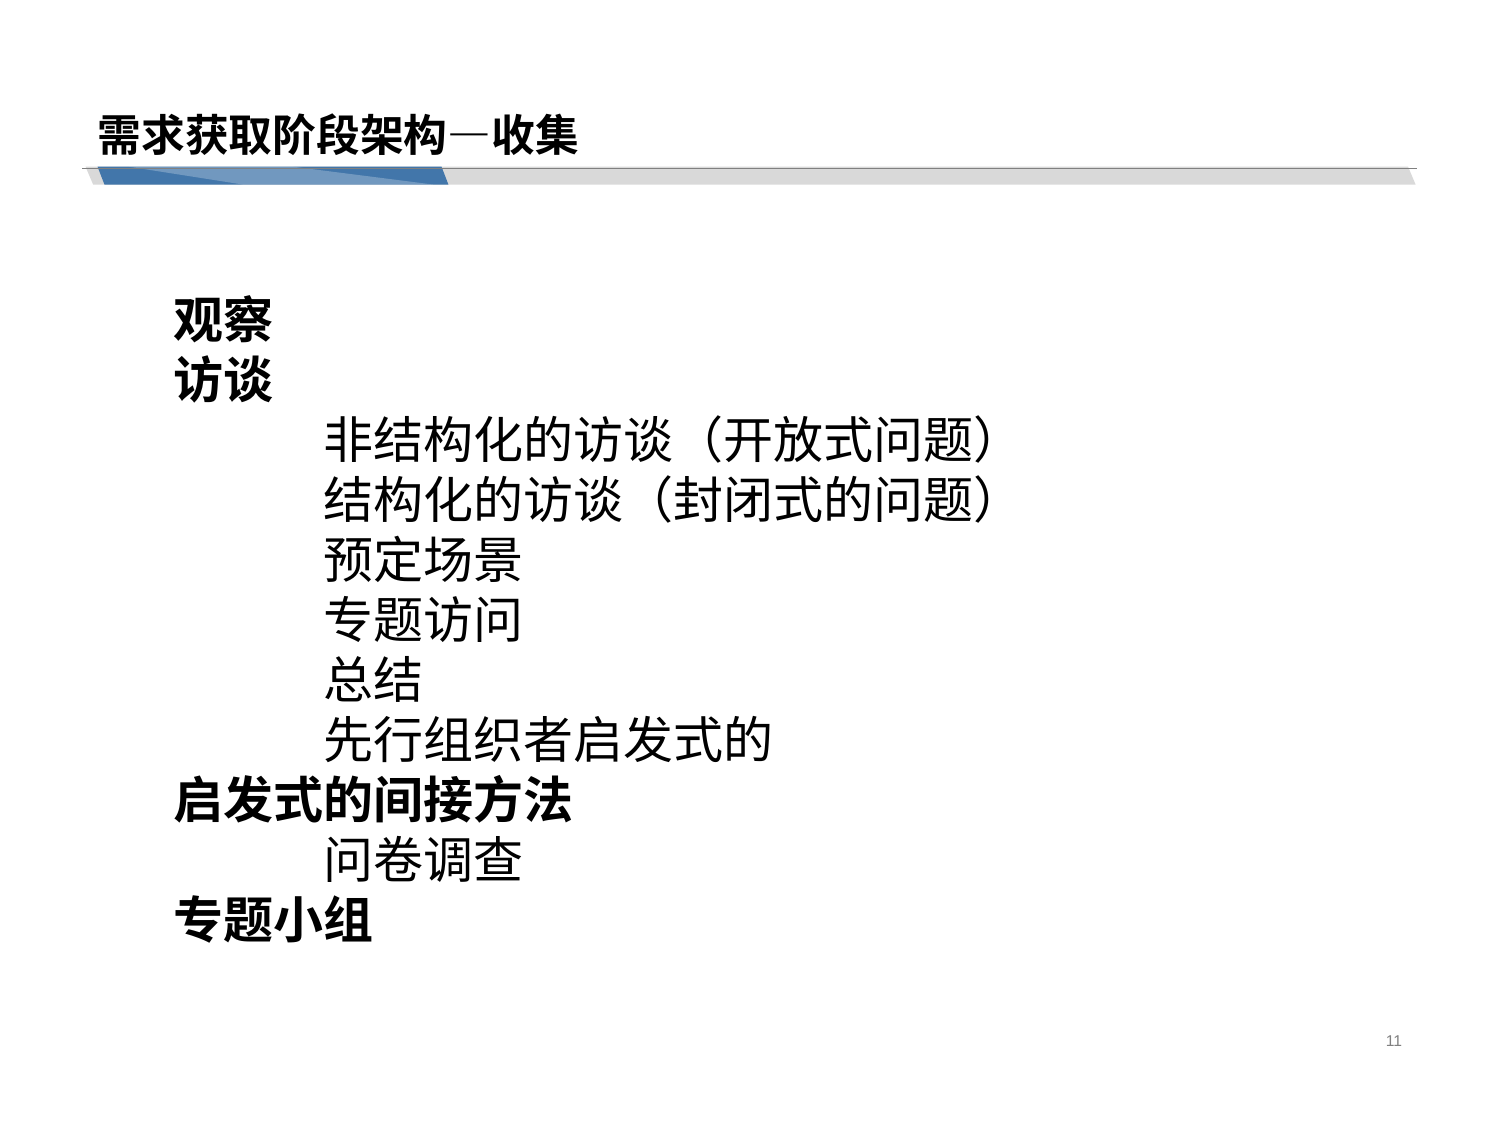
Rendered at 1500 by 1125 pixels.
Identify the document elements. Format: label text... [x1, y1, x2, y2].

title 需求获取阶段架构—收集 [82, 0, 1418, 169]
text_box 观察 访谈 非结构化的访谈（开放式问题） 结构化的访谈（封闭式的问题） 预定场景 专题访问 总结 先行组织者启发式的 启发式的间接方法 问卷调查 专题小组 [158, 281, 1455, 1017]
slide_number 11 [1059, 1023, 1418, 1058]
